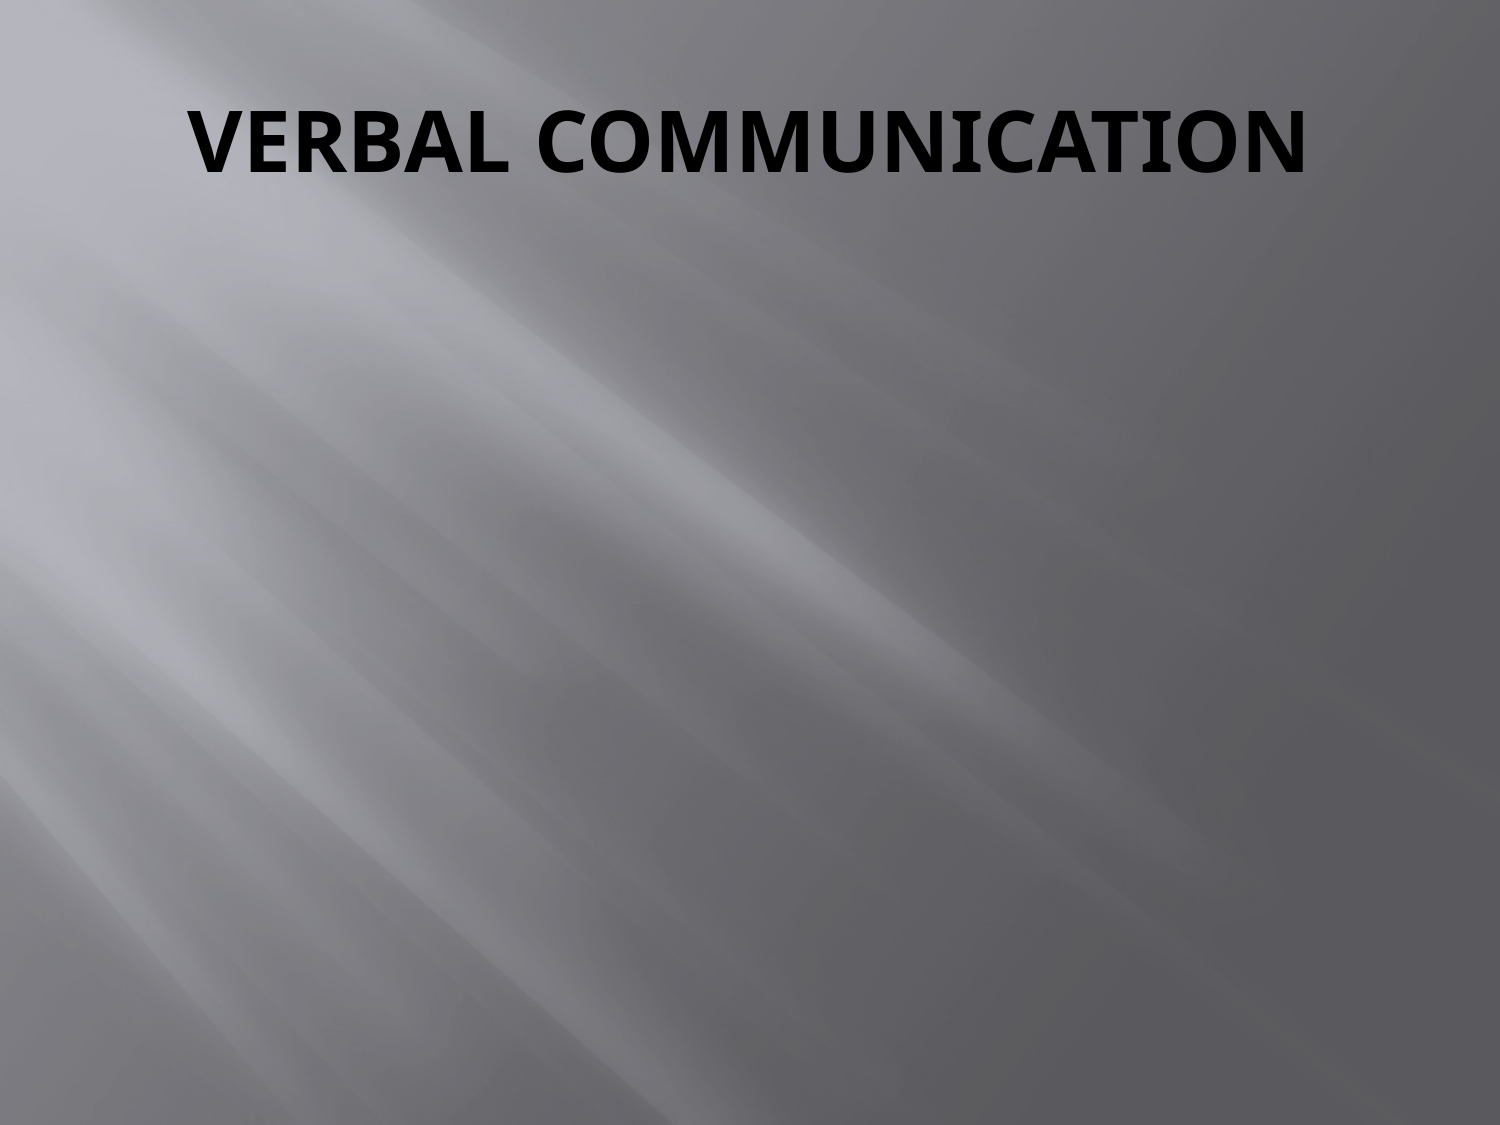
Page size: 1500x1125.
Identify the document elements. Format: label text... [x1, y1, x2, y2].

title VERBAL COMMUNICATION [75, 45, 1425, 233]
